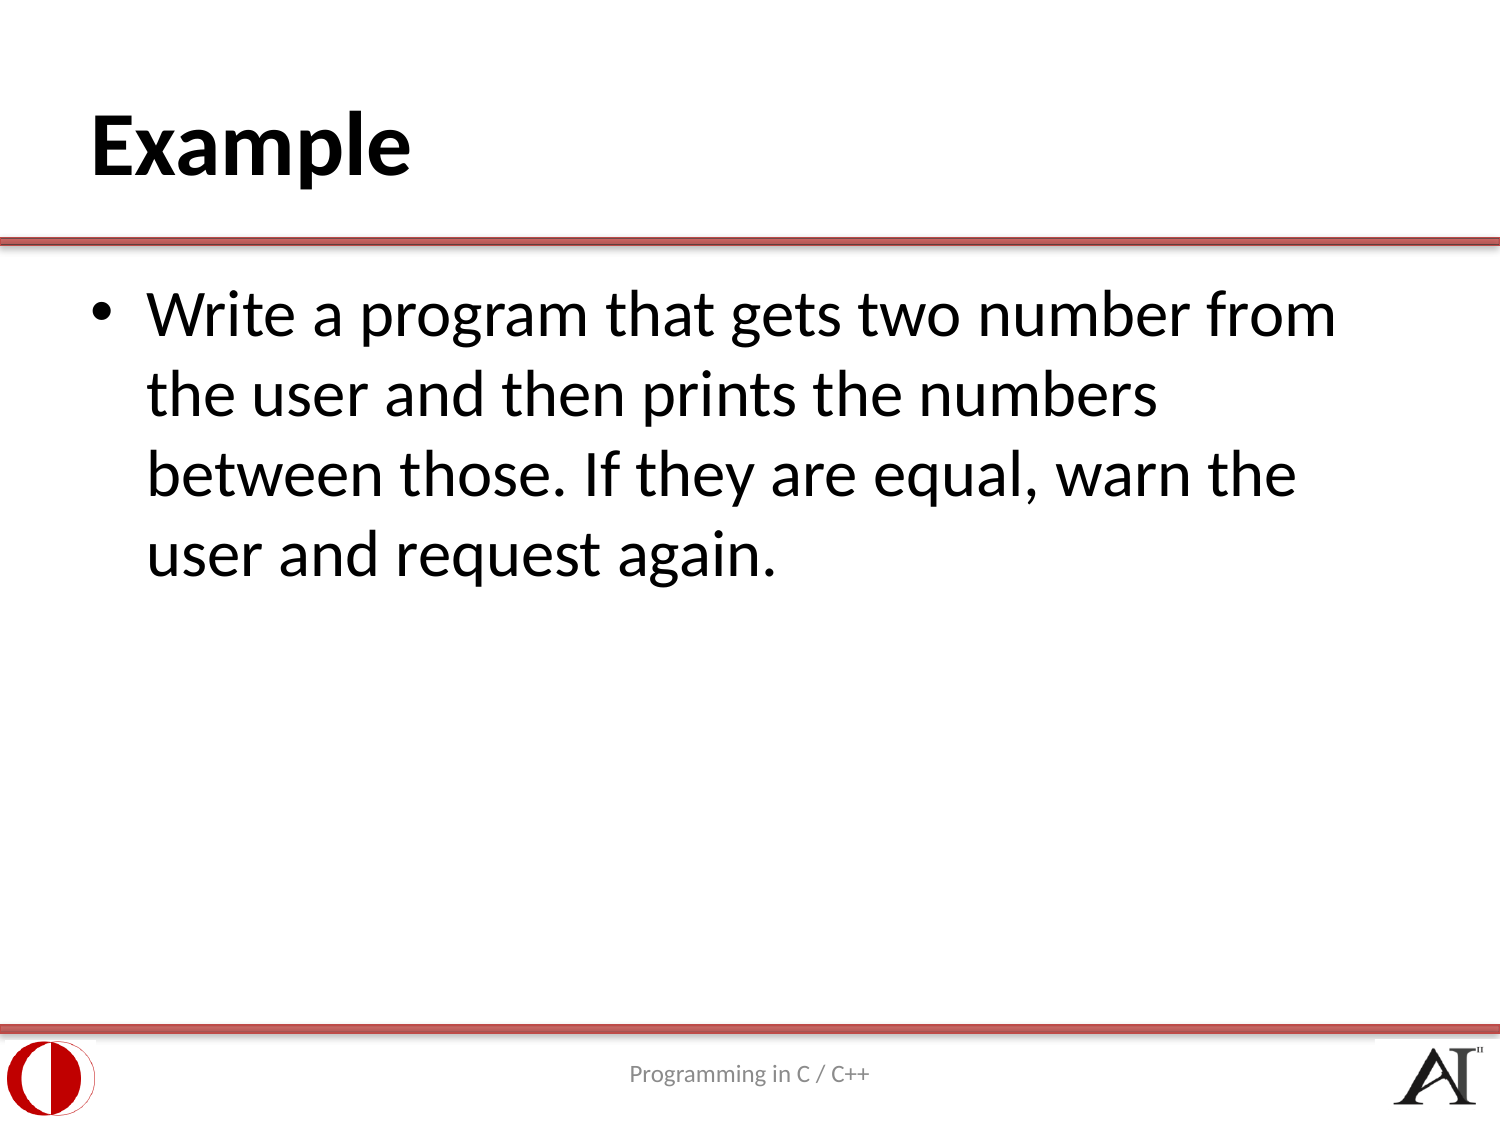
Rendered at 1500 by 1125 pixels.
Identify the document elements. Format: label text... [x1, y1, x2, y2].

picture [5, 1040, 96, 1116]
footer Programming in C / C++ [512, 1042, 988, 1103]
list Write a program that gets two number from the user and then prints the numbers between those. If they are equal, warn the user and request again. [75, 262, 1425, 1005]
slide_number 53 [1074, 1042, 1425, 1103]
picture [1374, 1039, 1500, 1110]
title Example [75, 45, 1425, 233]
